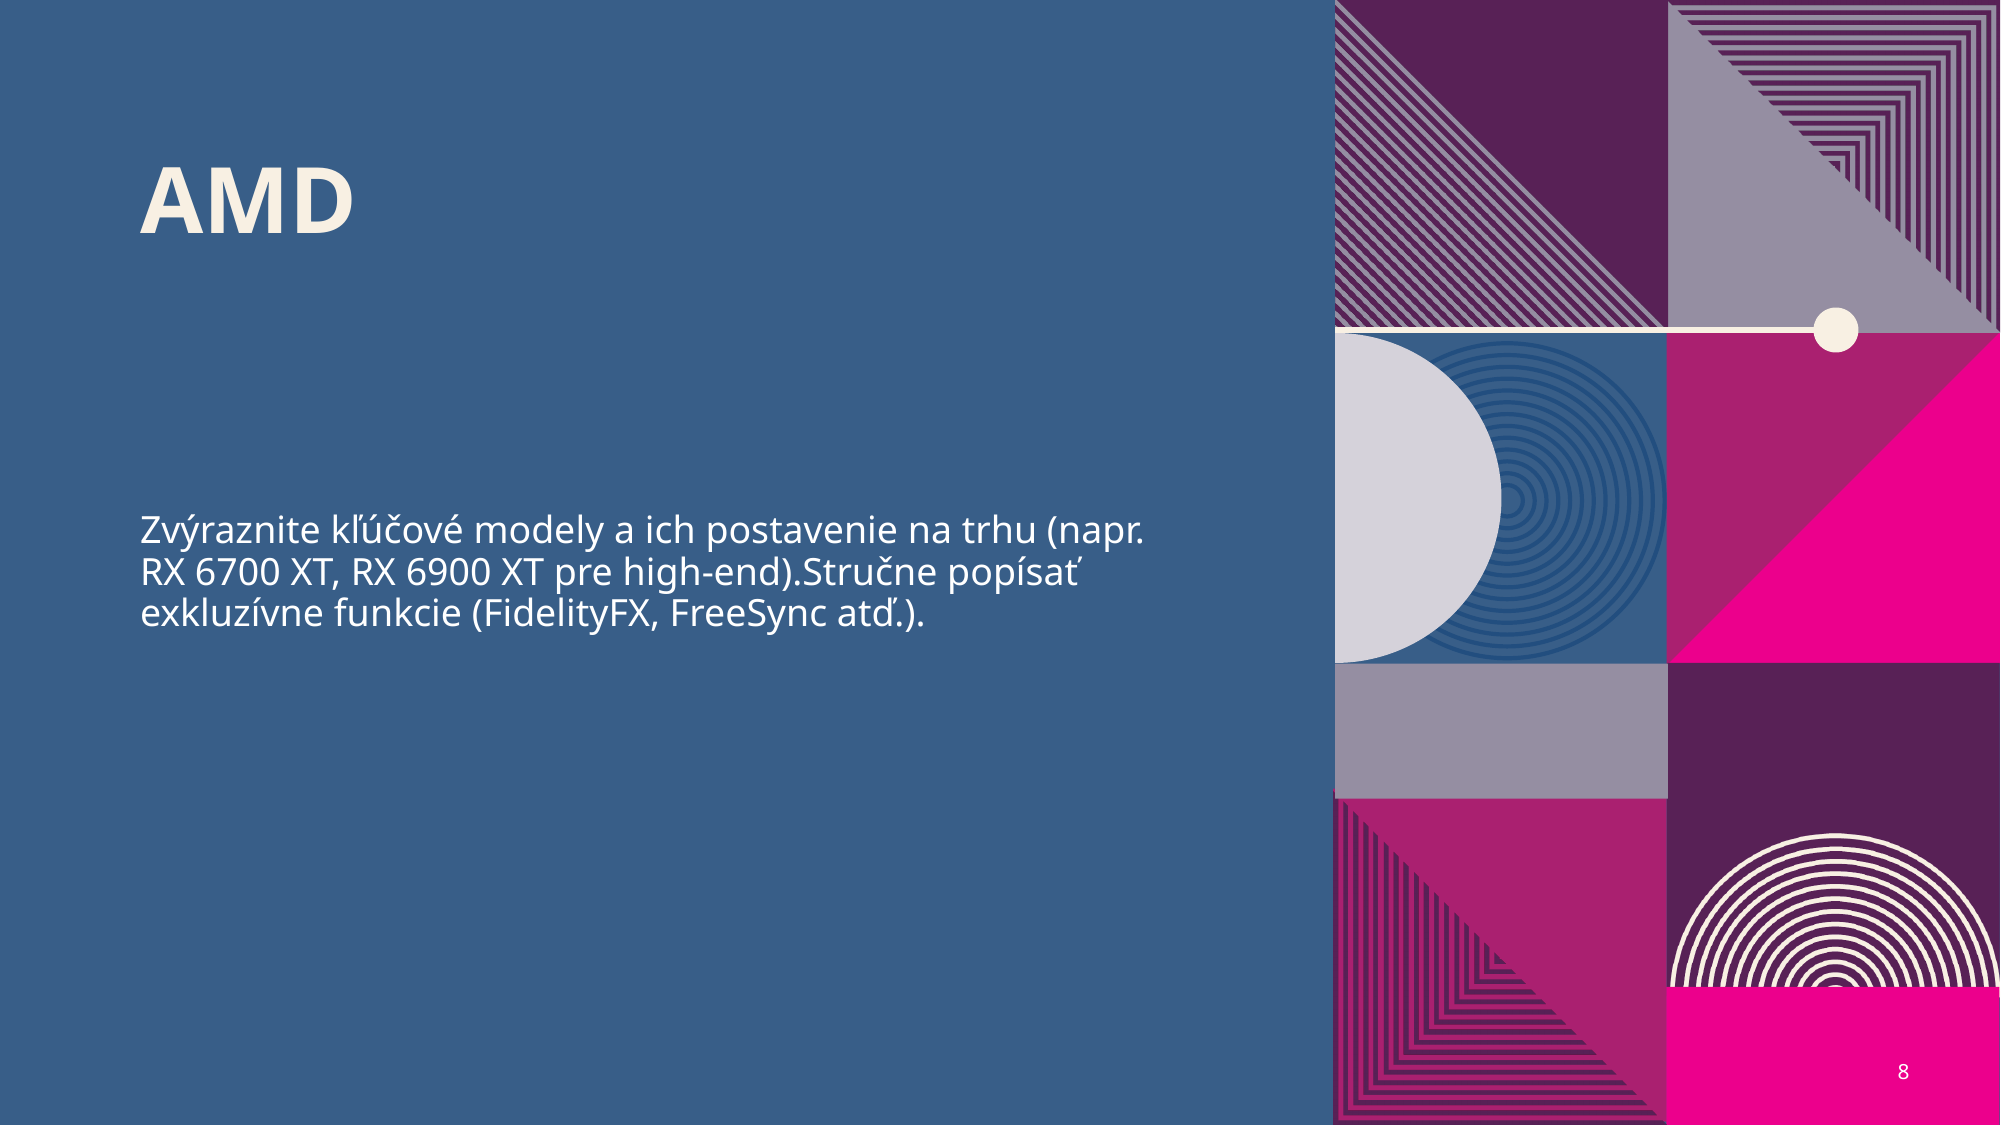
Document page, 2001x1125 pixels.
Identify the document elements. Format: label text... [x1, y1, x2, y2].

title AMD [125, 146, 1206, 474]
slide_number 8 [1849, 1042, 1925, 1103]
list Zvýraznite kľúčové modely a ich postavenie na trhu (napr. RX 6700 XT, RX 6900 XT pre high-end).Stručne popísať exkluzívne funkcie (FidelityFX, FreeSync atď.). [125, 501, 1208, 1043]
picture [1335, 0, 2001, 333]
picture [1669, 833, 2001, 998]
picture [1333, 791, 1667, 1125]
